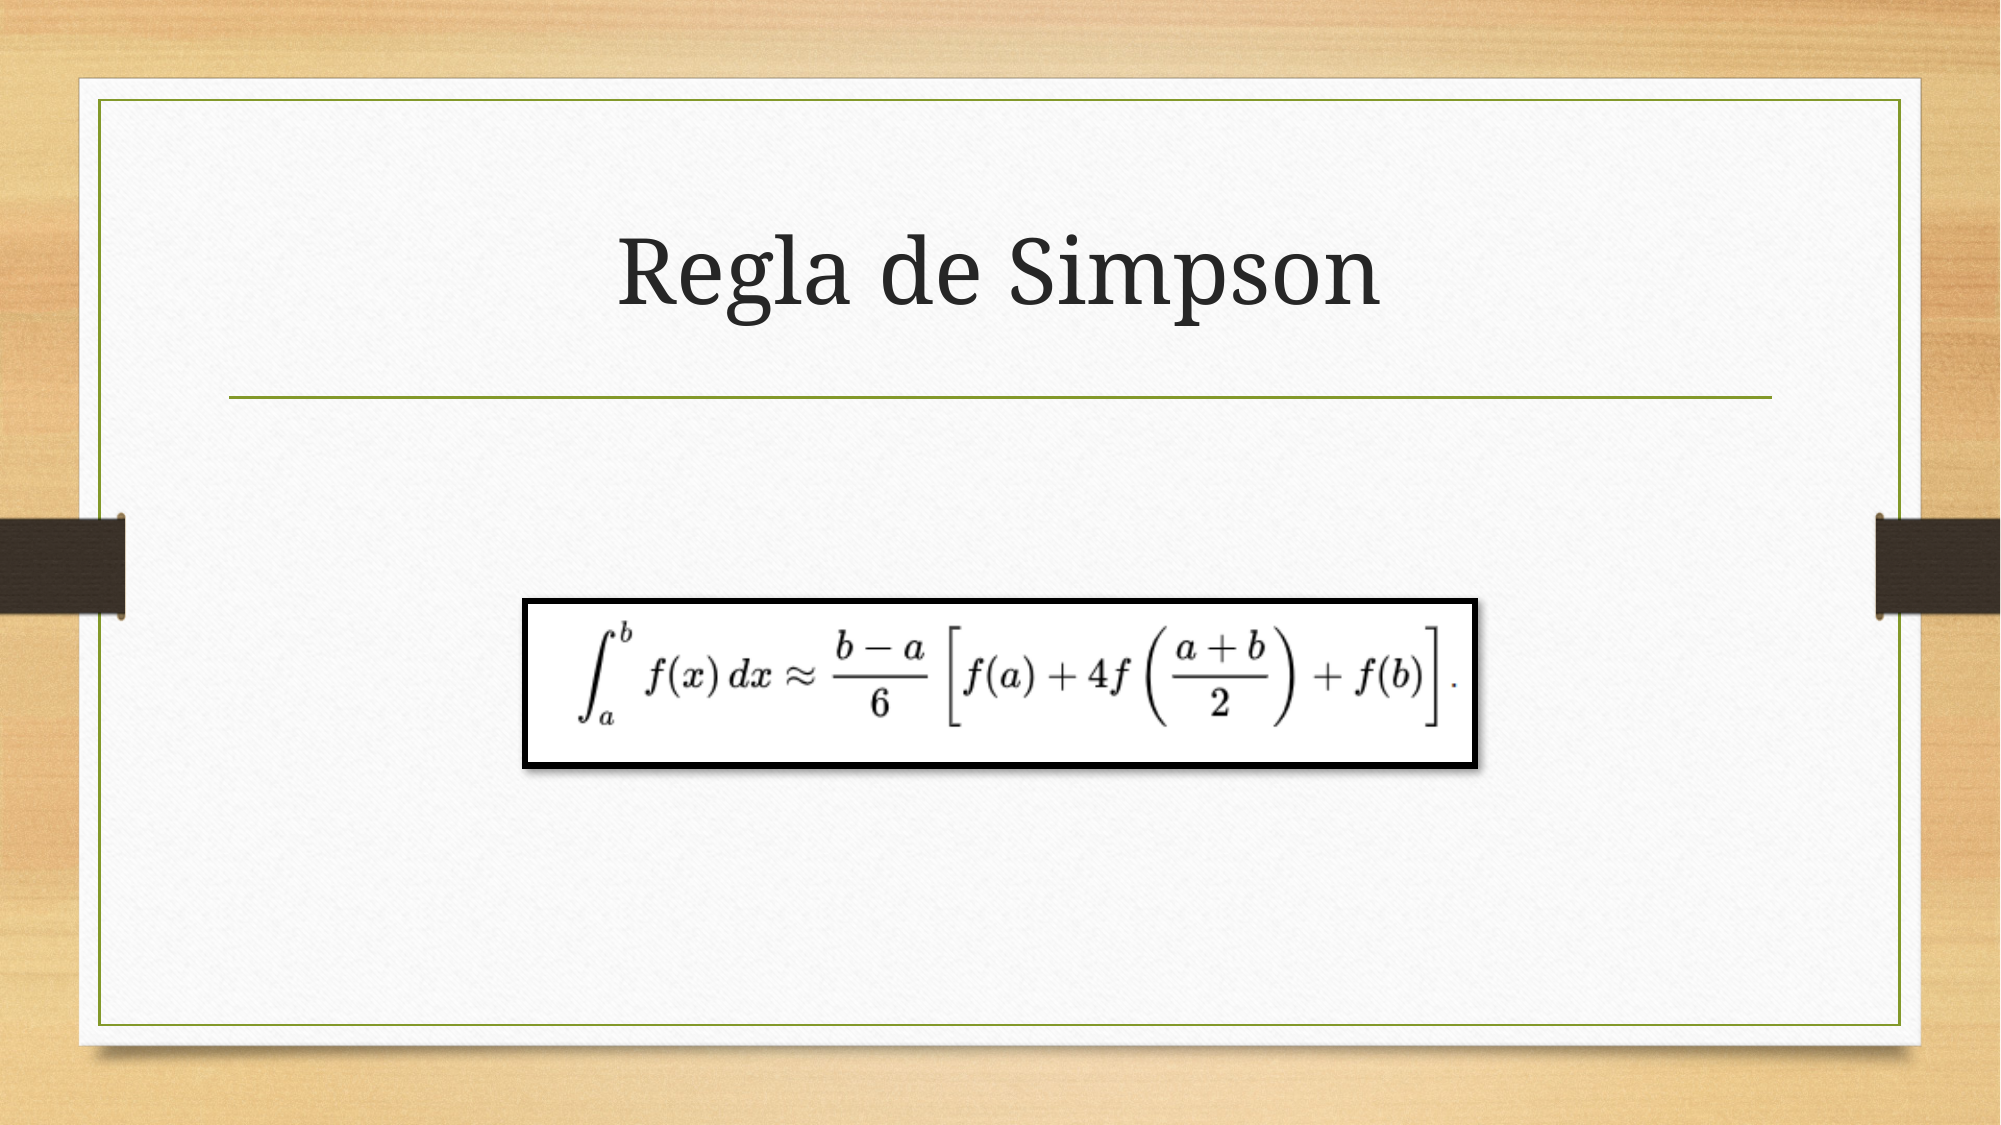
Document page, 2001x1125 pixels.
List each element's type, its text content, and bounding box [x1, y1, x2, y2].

picture [0, 0, 2001, 1125]
title Regla de Simpson [212, 161, 1788, 375]
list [527, 603, 1473, 763]
